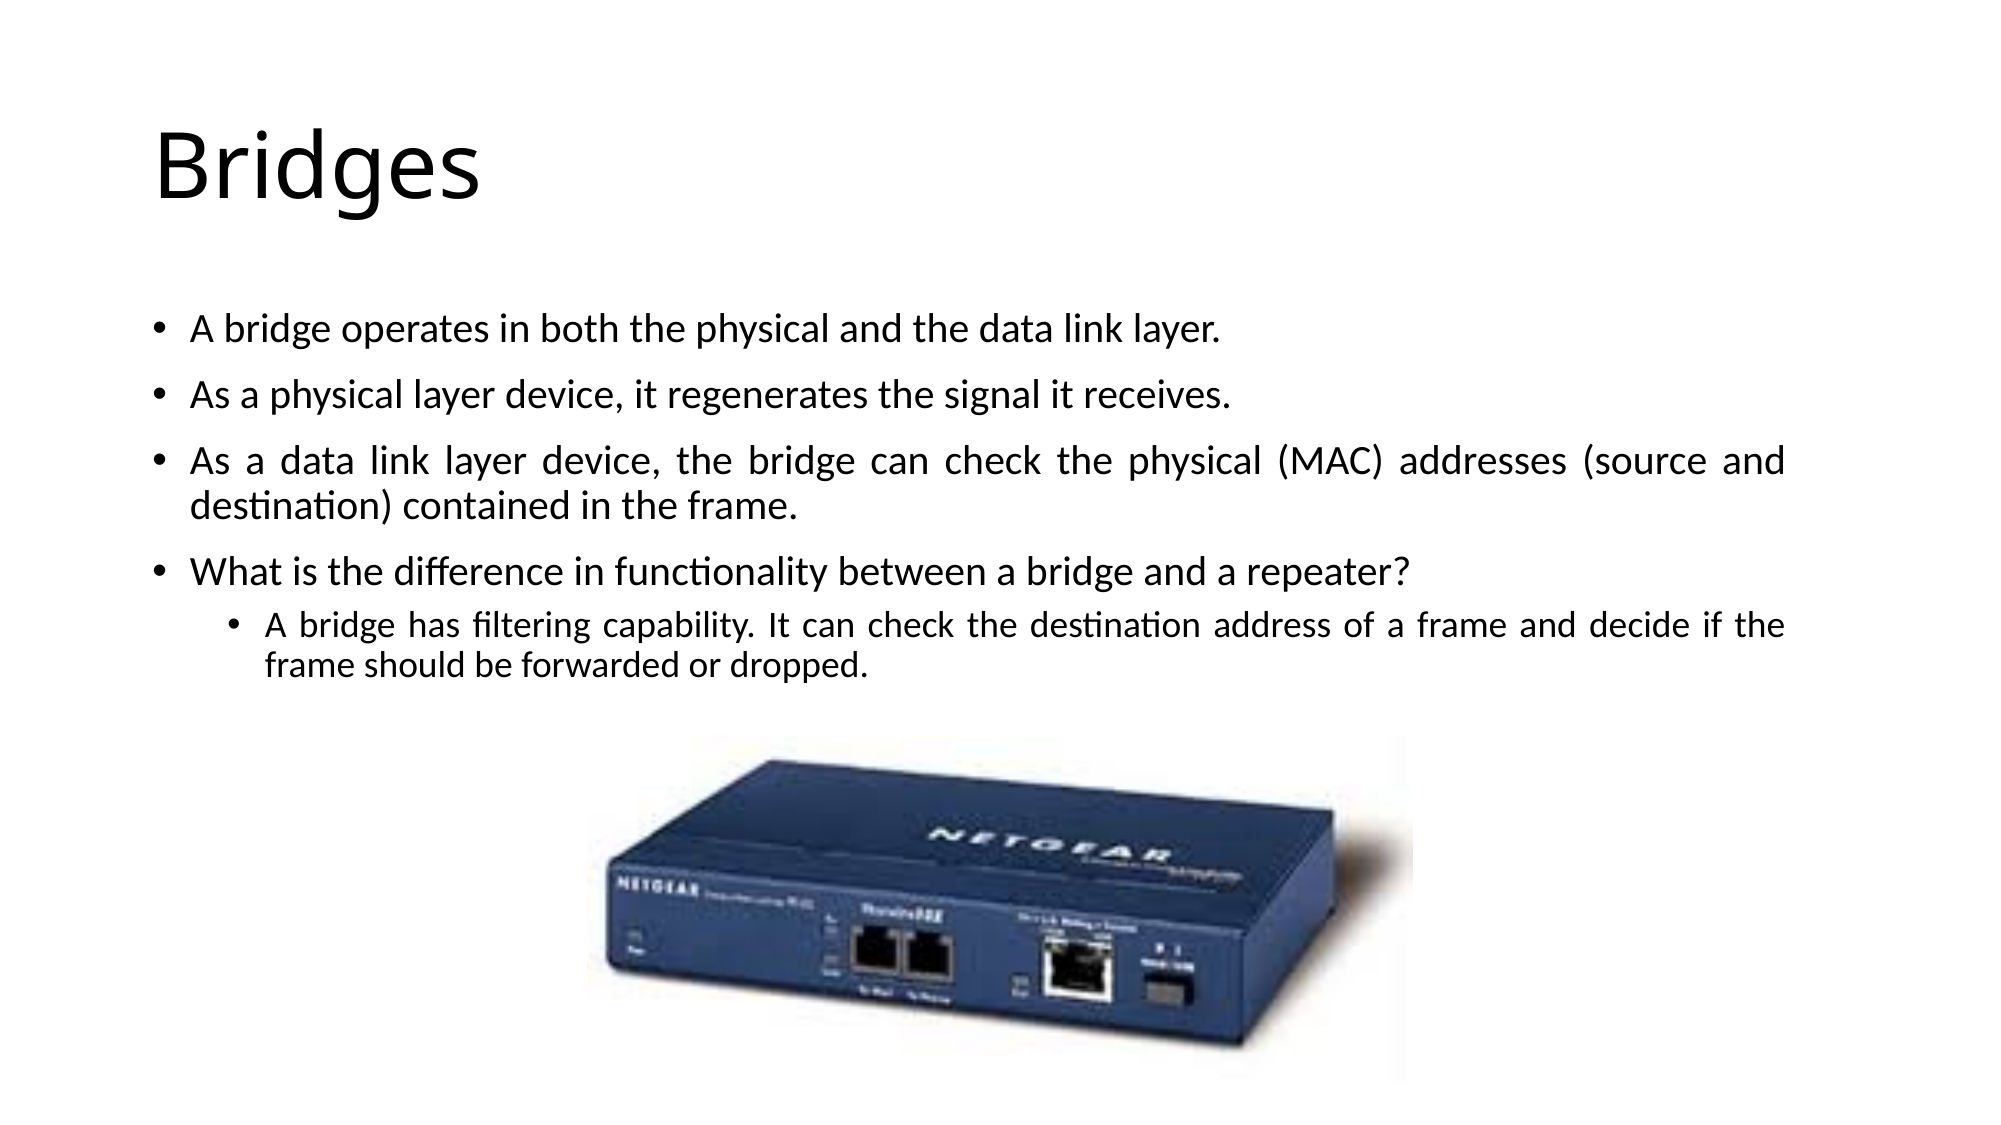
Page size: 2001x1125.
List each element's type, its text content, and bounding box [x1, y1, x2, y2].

picture [587, 735, 1413, 1083]
title Bridges [137, 59, 1863, 278]
list A bridge operates in both the physical and the data link layer. As a physical layer device, it regenerates the signal it receives. As a data link layer device, the bridge can check the physical (MAC) addresses (source and destination) contained in the frame. What is the difference in functionality between a bridge and a repeater? A bridge has filtering capability. It can check the destination address of a frame and decide if the frame should be forwarded or dropped. [137, 299, 1803, 1014]
